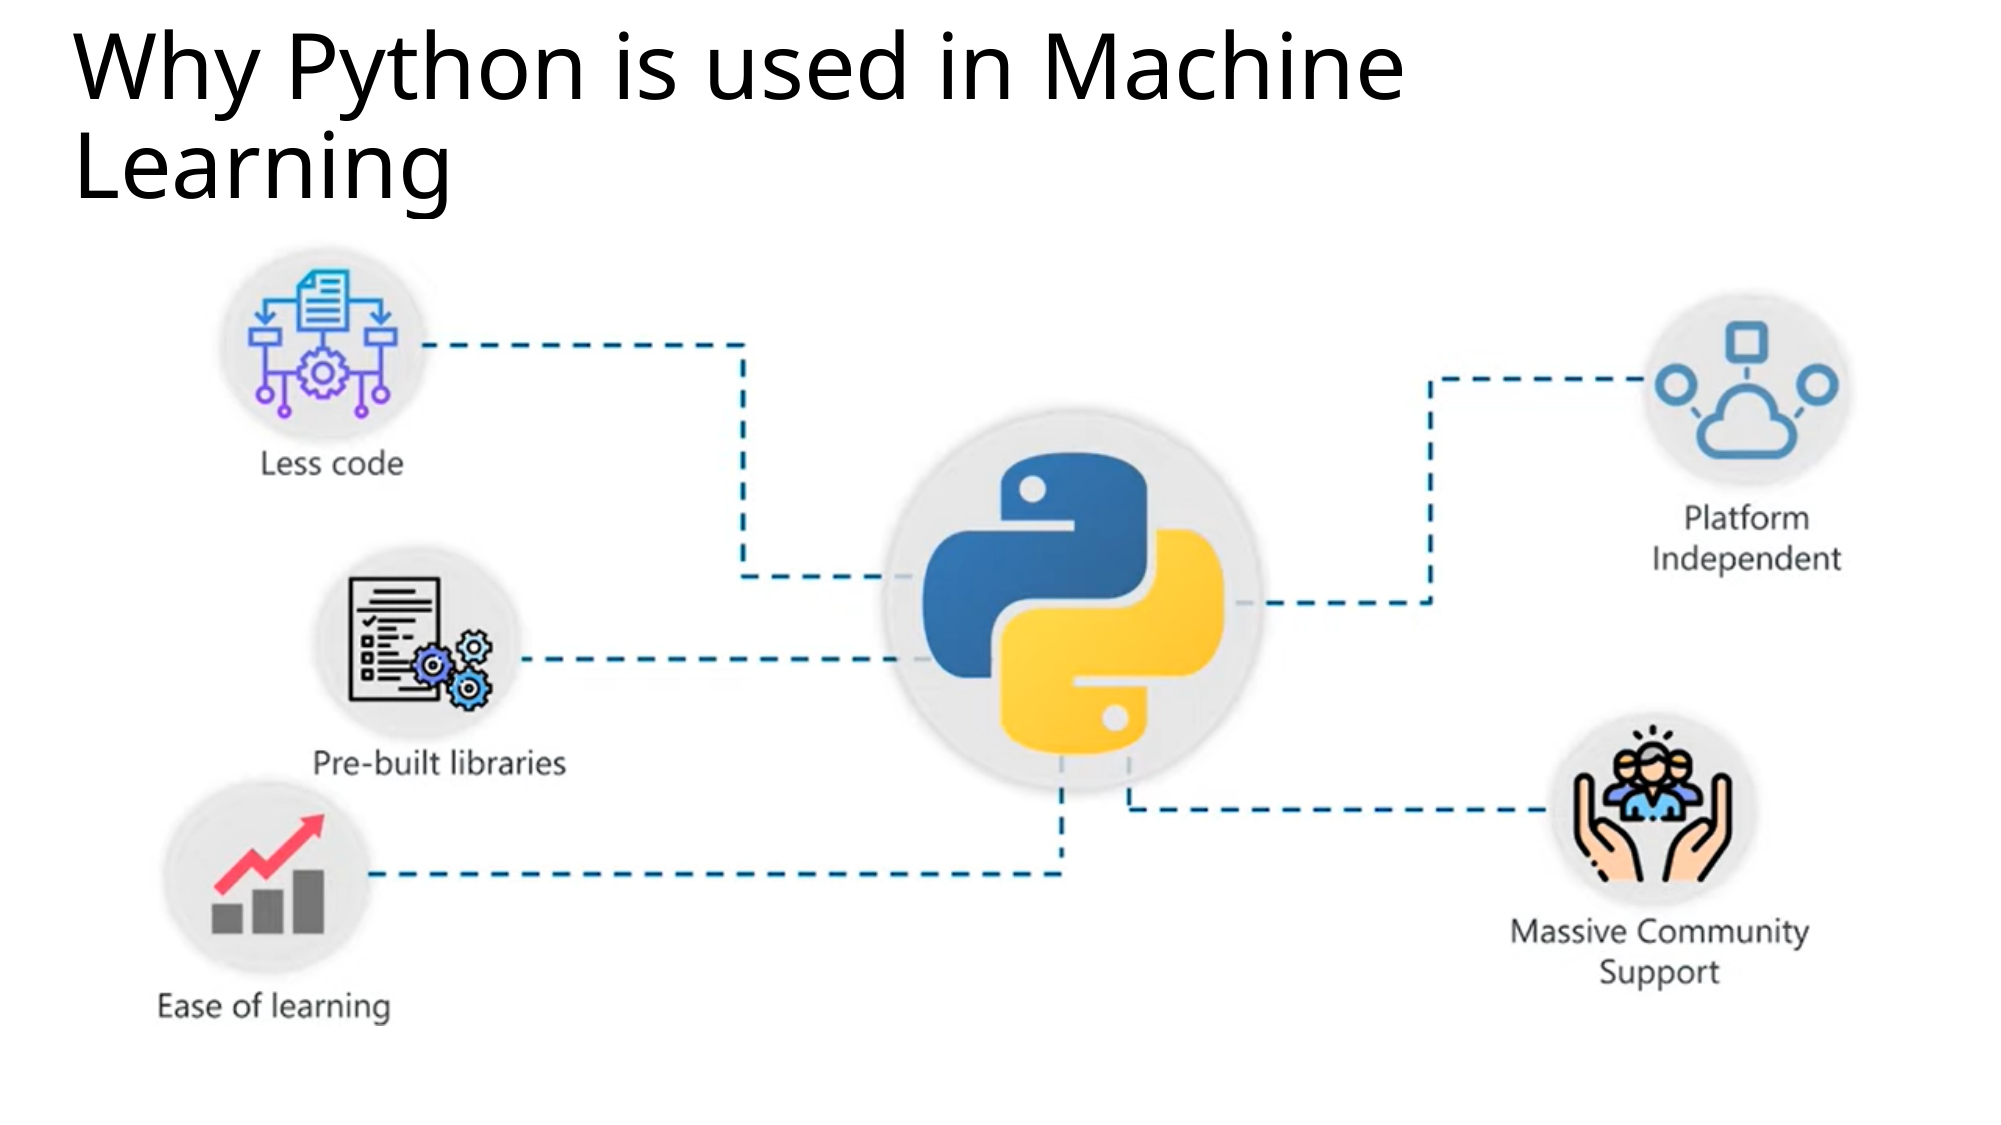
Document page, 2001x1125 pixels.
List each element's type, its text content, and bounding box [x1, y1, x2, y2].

picture [98, 219, 1902, 1026]
title Why Python is used in Machine Learning [56, 52, 1782, 187]
